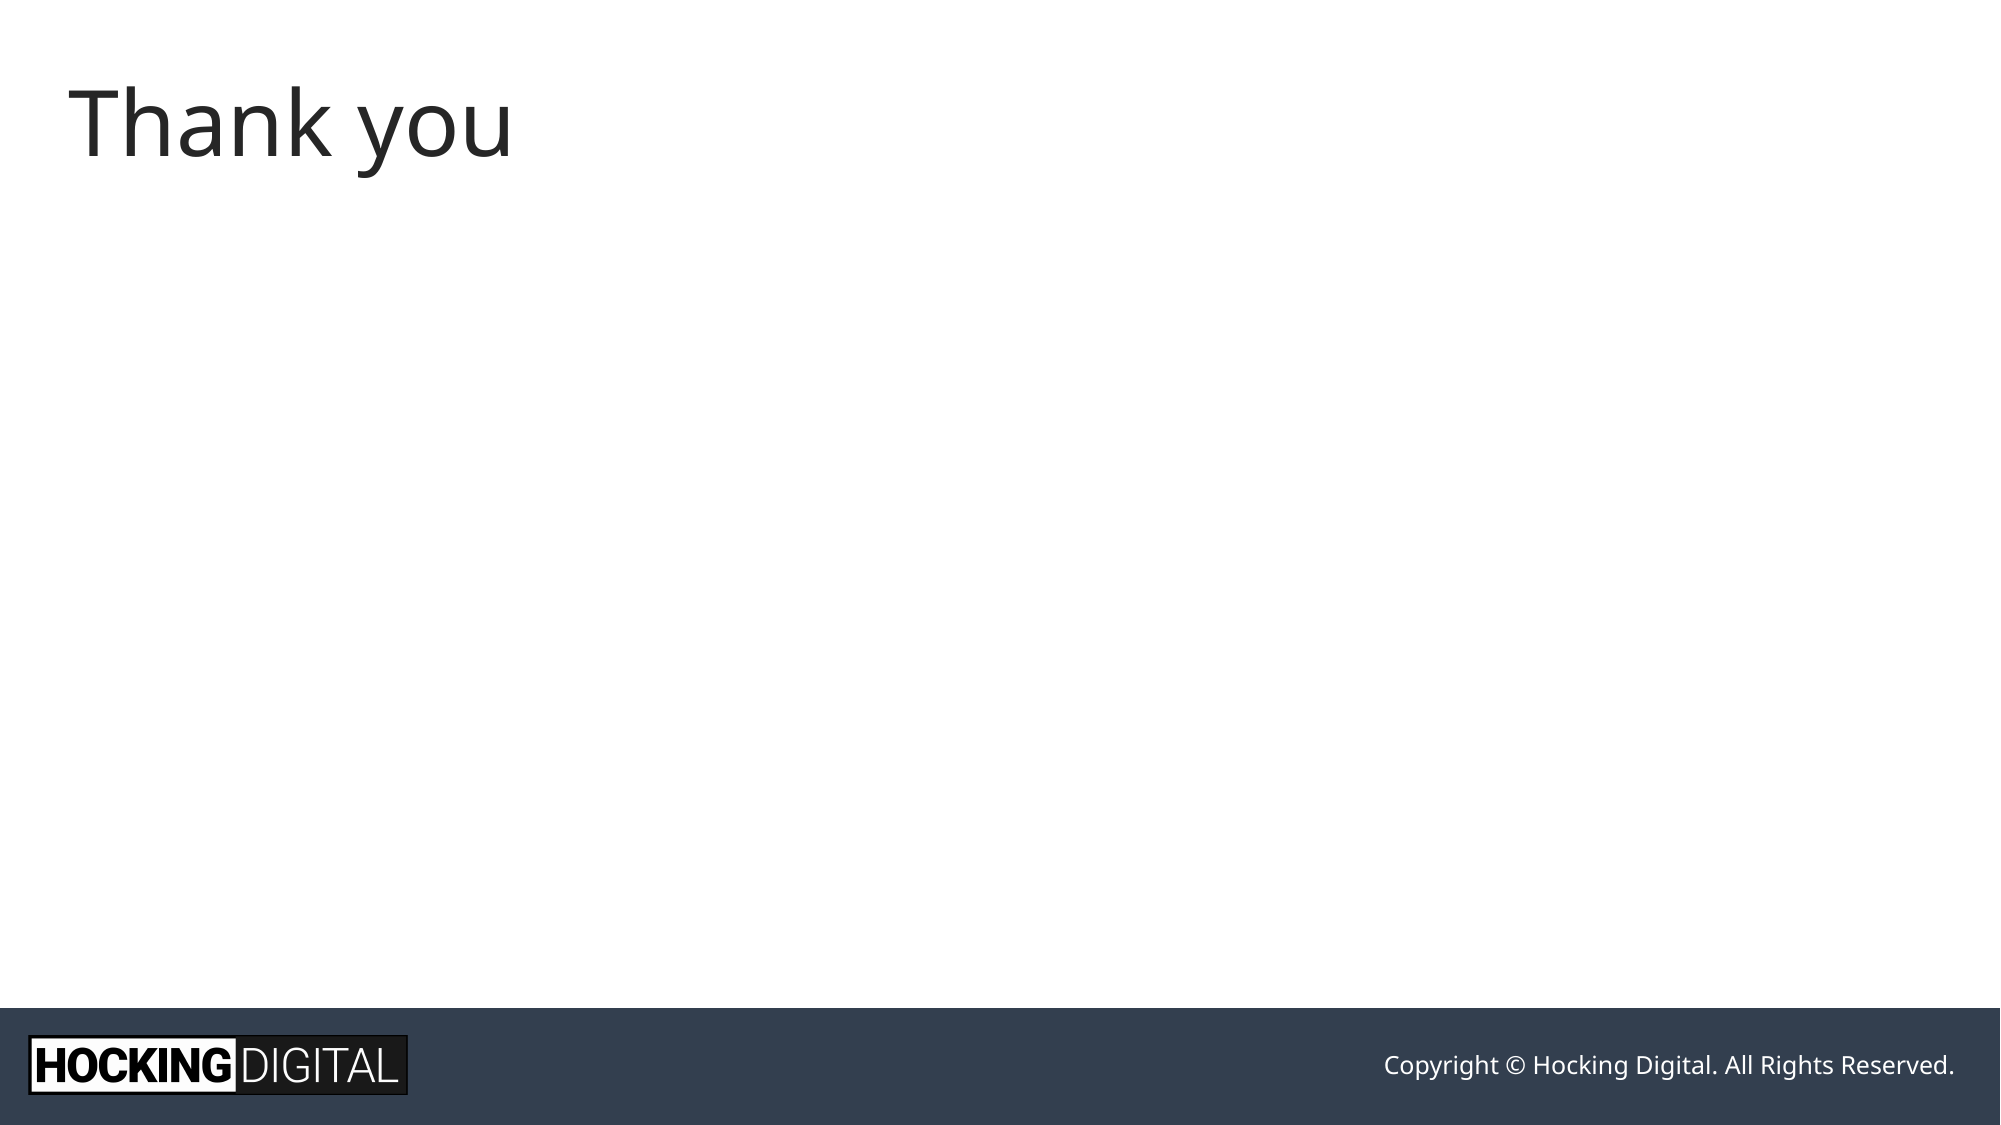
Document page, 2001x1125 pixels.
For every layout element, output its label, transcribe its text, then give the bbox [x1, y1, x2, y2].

title Thank you [53, 59, 1942, 194]
picture [28, 1035, 408, 1095]
